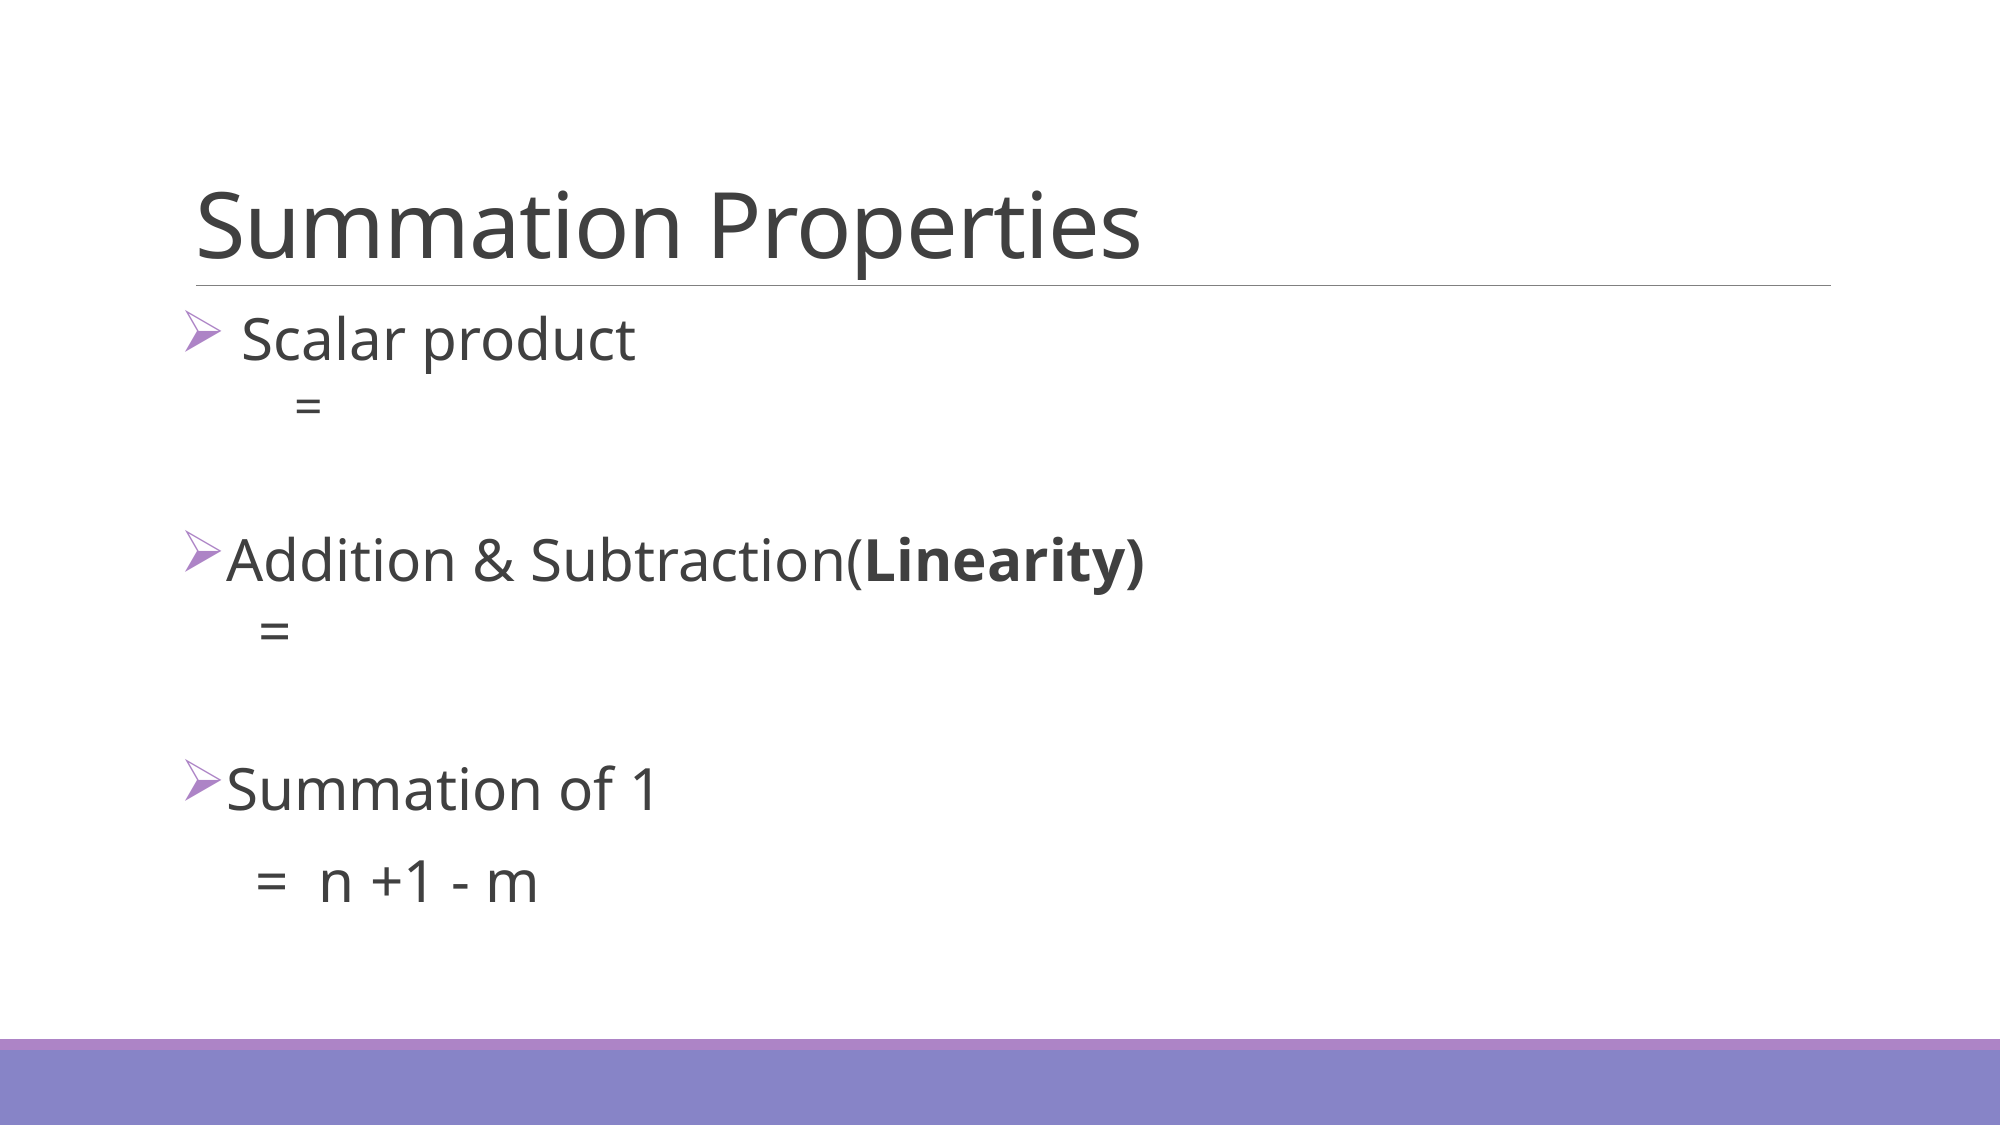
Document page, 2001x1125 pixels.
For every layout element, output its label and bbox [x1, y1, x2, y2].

text_box [179, 44, 1830, 283]
